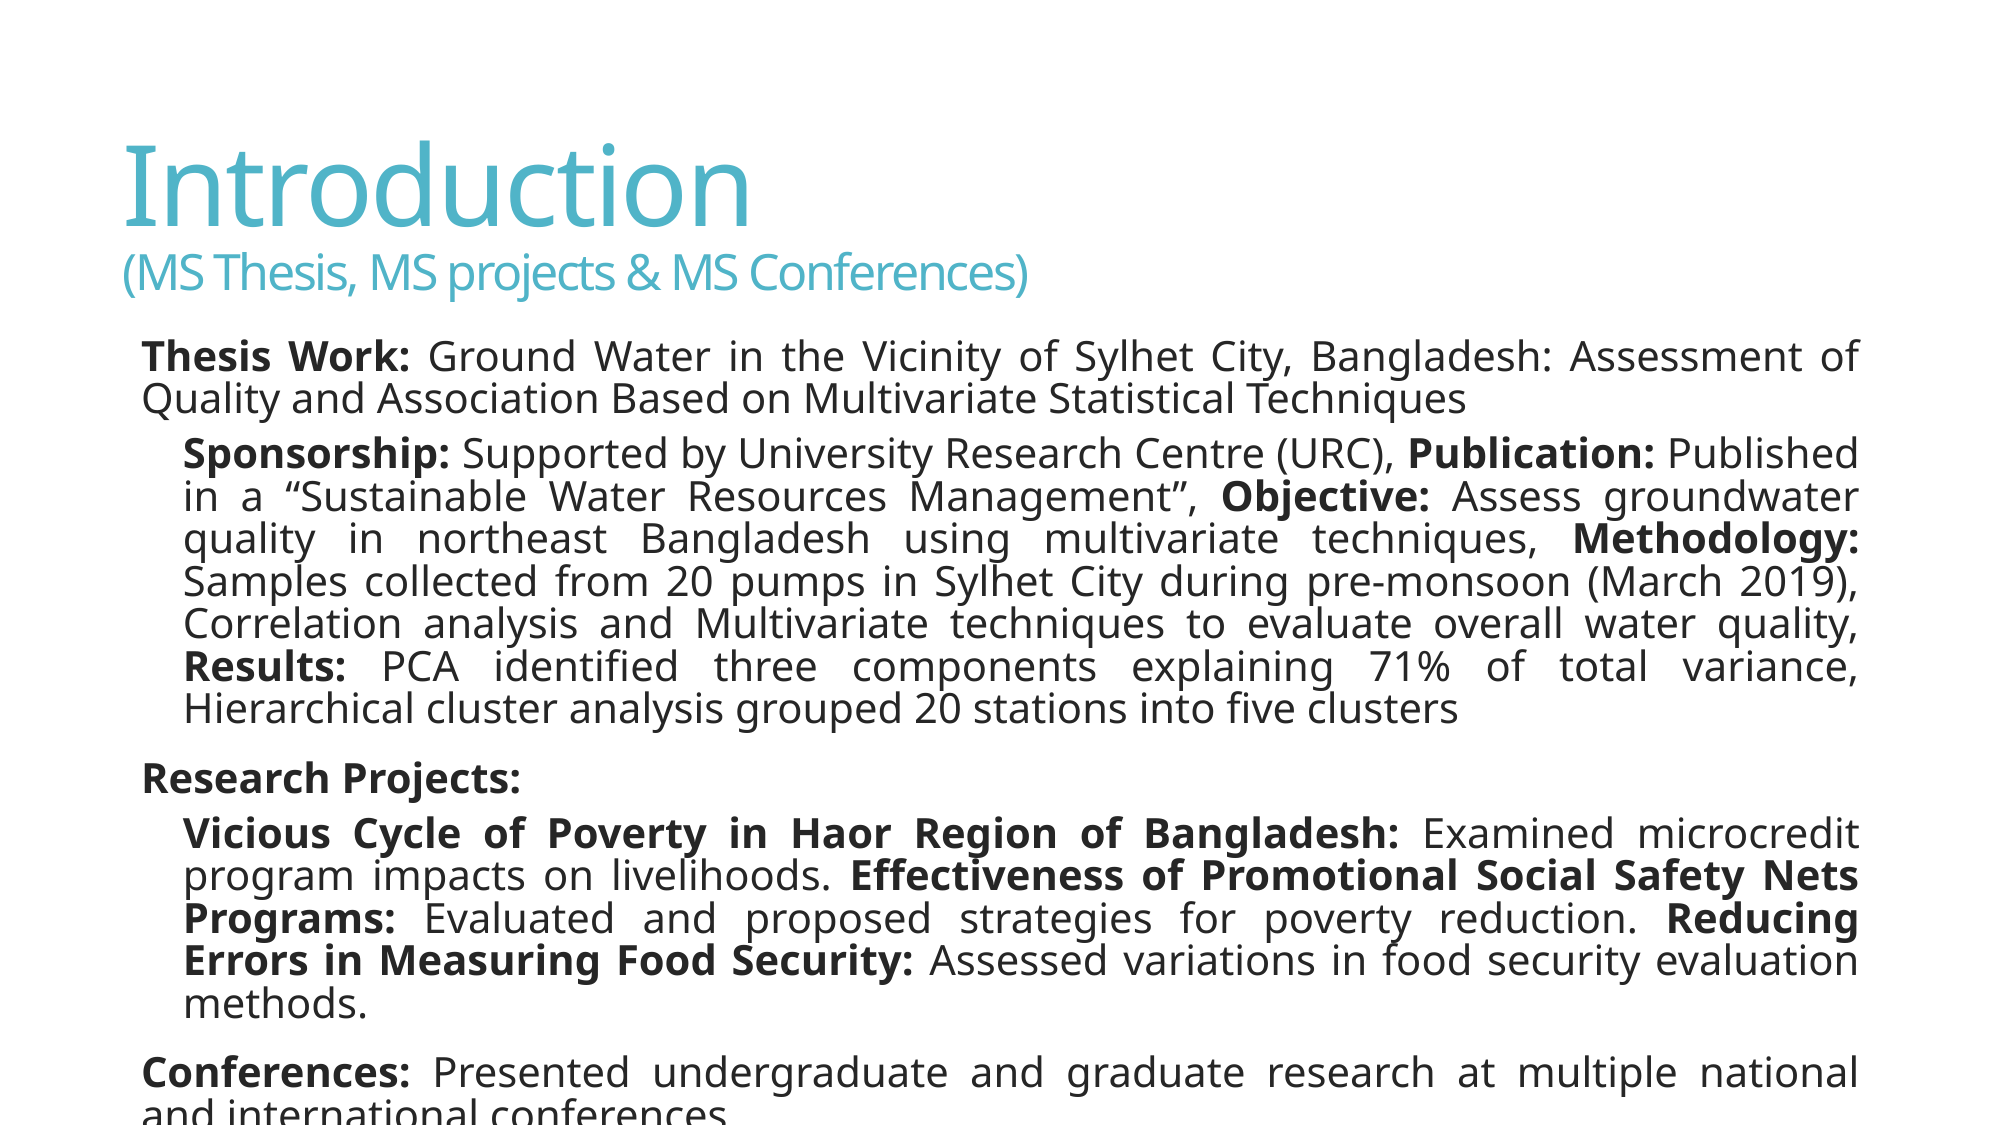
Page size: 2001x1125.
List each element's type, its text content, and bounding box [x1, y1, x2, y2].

title Introduction (MS Thesis, MS projects & MS Conferences) [107, 81, 1875, 354]
list Thesis Work: Ground Water in the Vicinity of Sylhet City, Bangladesh: Assessment of Quality and Association Based on Multivariate Statistical Techniques Sponsorship: Supported by University Research Centre (URC), Publication: Published in a “Sustainable Water Resources Management”, Objective: Assess groundwater quality in northeast Bangladesh using multivariate techniques, Methodology: Samples collected from 20 pumps in Sylhet City during pre-monsoon (March 2019), Correlation analysis and Multivariate techniques to evaluate overall water quality, Results: PCA identified three components explaining 71% of total variance, Hierarchical cluster analysis grouped 20 stations into five clusters Research Projects: Vicious Cycle of Poverty in Haor Region of Bangladesh: Examined microcredit program impacts on livelihoods. Effectiveness of Promotional Social Safety Nets Programs: Evaluated and proposed strategies for poverty reduction. Reducing Errors in Measuring Food Security: Assessed variations in food security evaluation methods. Conferences: Presented undergraduate and graduate research at multiple national and international conferences [111, 329, 1876, 948]
